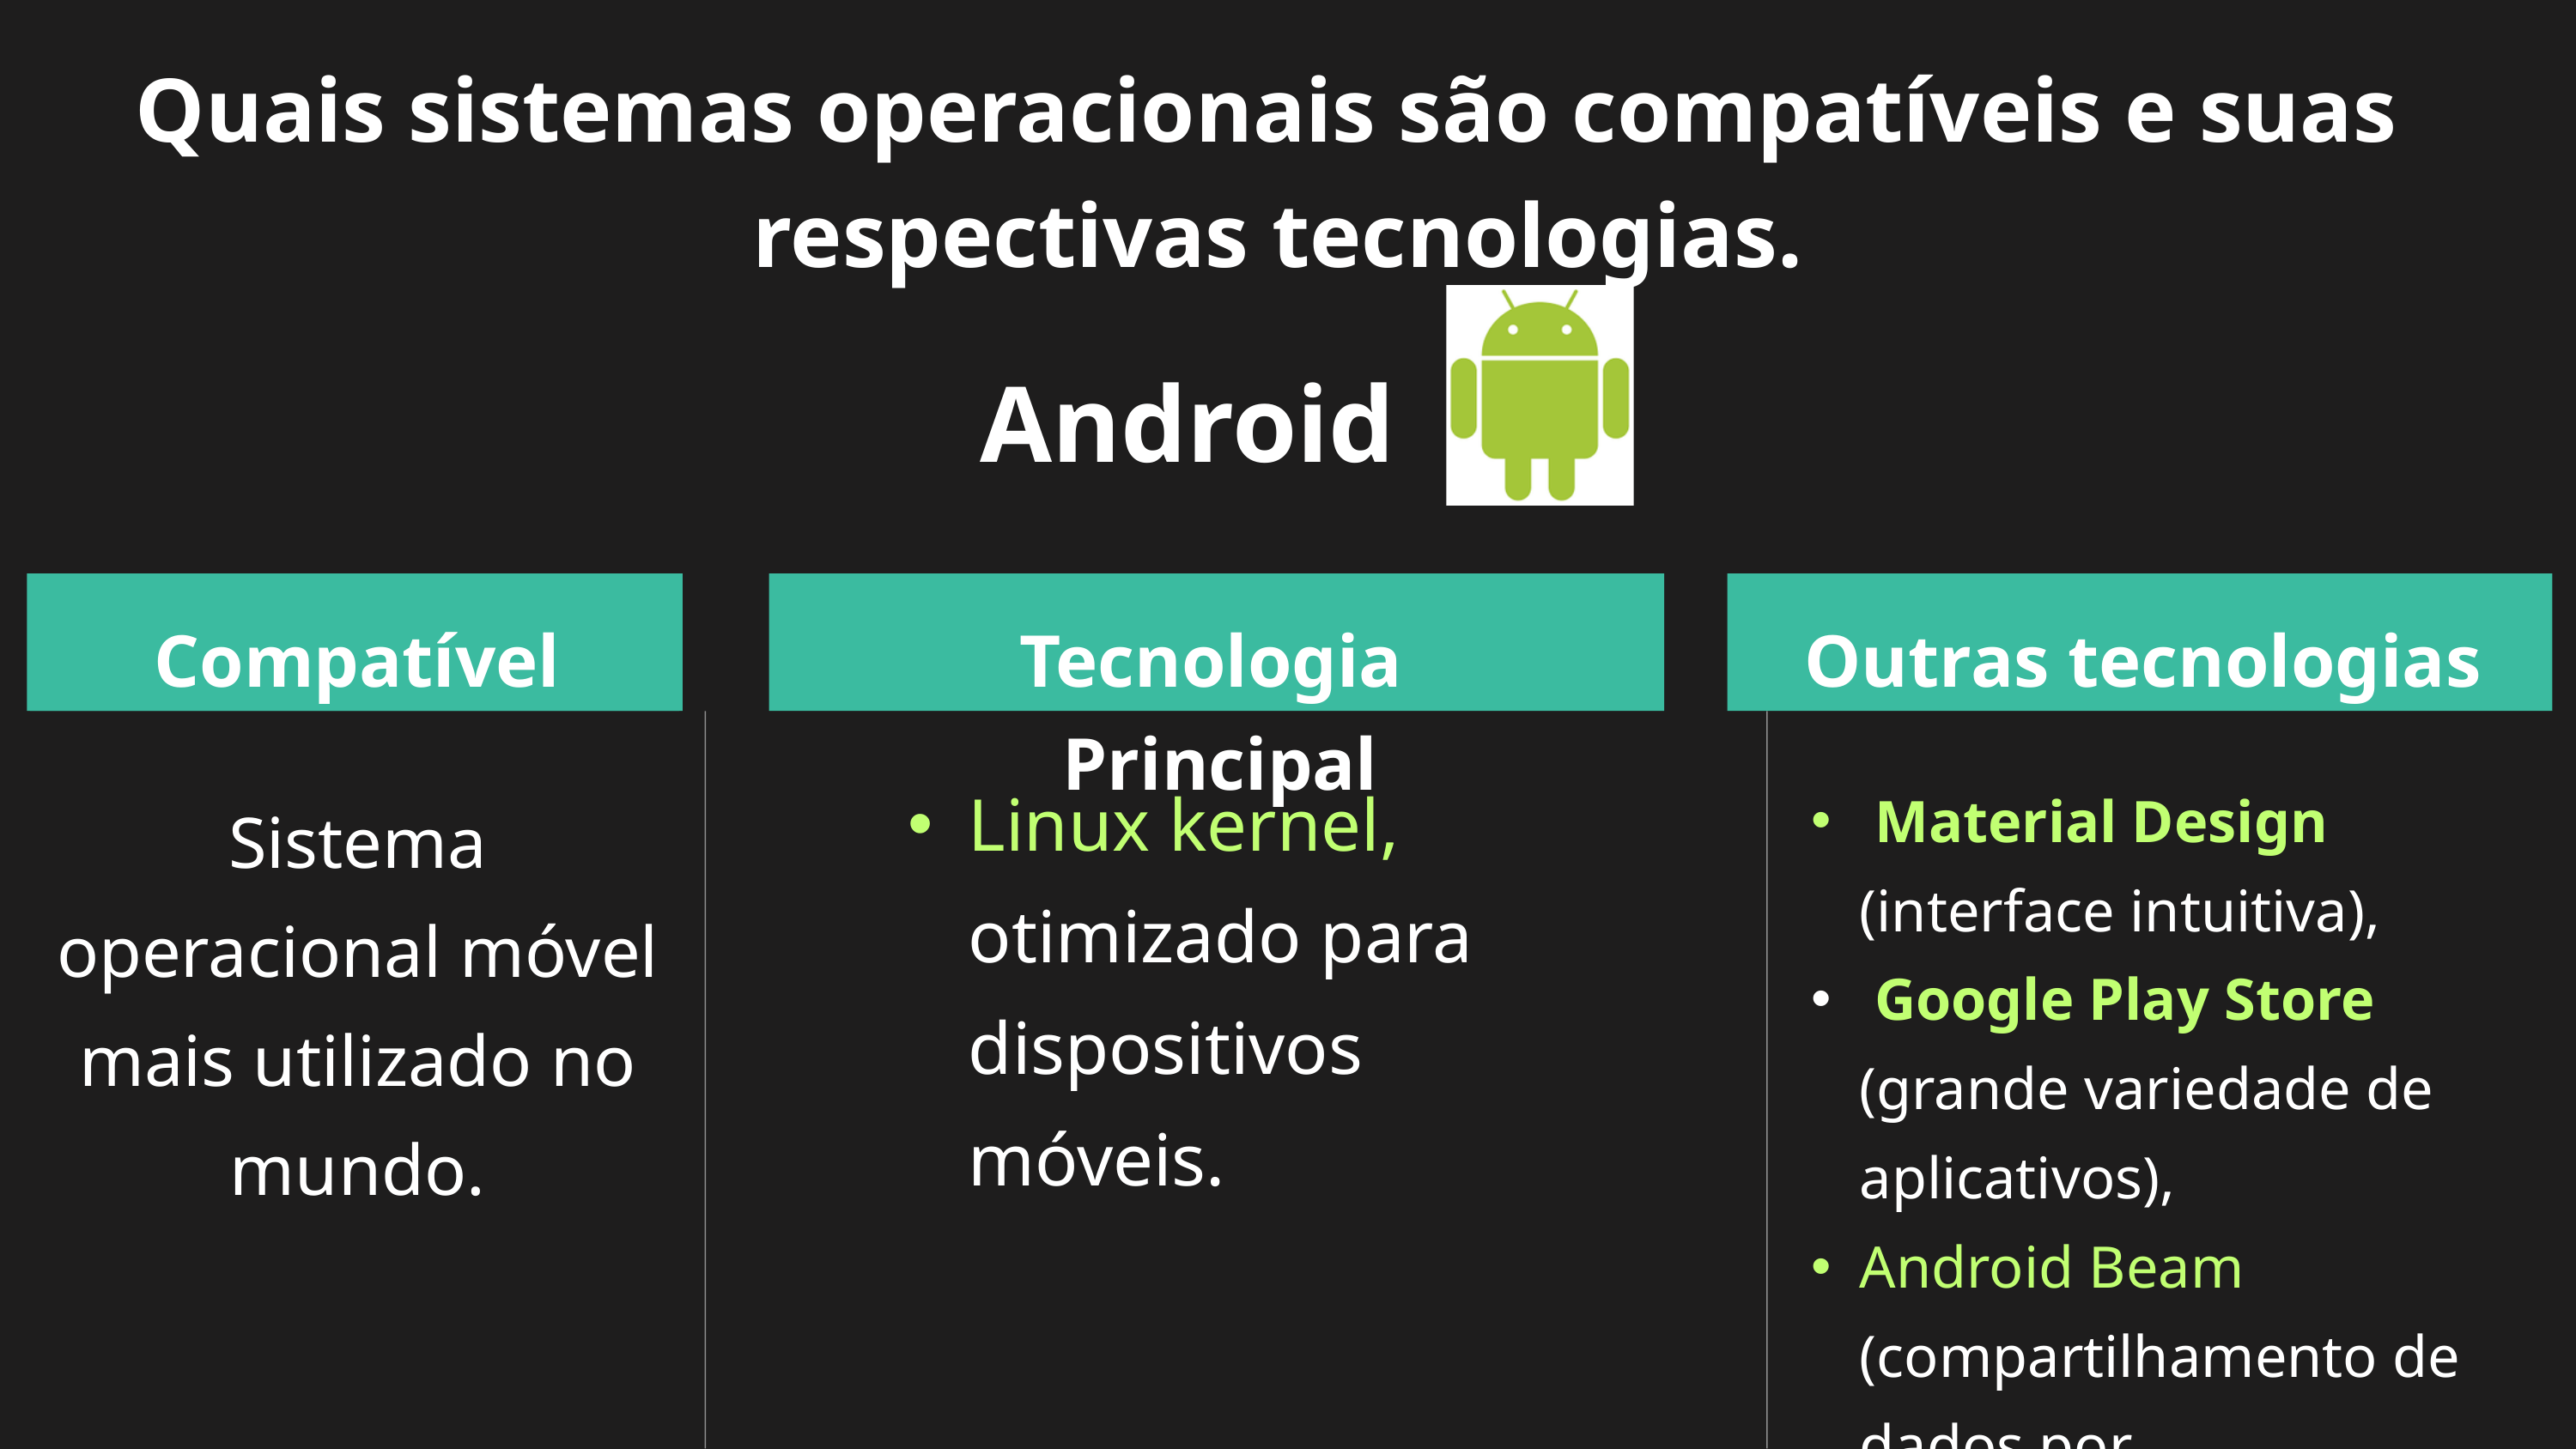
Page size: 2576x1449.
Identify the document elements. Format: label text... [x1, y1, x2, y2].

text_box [29, 573, 680, 712]
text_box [769, 573, 1665, 712]
text_box Quais sistemas operacionais são compatíveis e suas respectivas tecnologias. [0, 33, 2555, 286]
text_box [1762, 764, 2504, 1449]
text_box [847, 754, 1622, 1408]
text_box Android [657, 332, 1718, 483]
text_box [1446, 483, 1634, 506]
text_box [1446, 286, 1634, 332]
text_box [1727, 573, 2553, 712]
text_box Sistema operacional móvel mais utilizado no mundo. [30, 773, 686, 1304]
